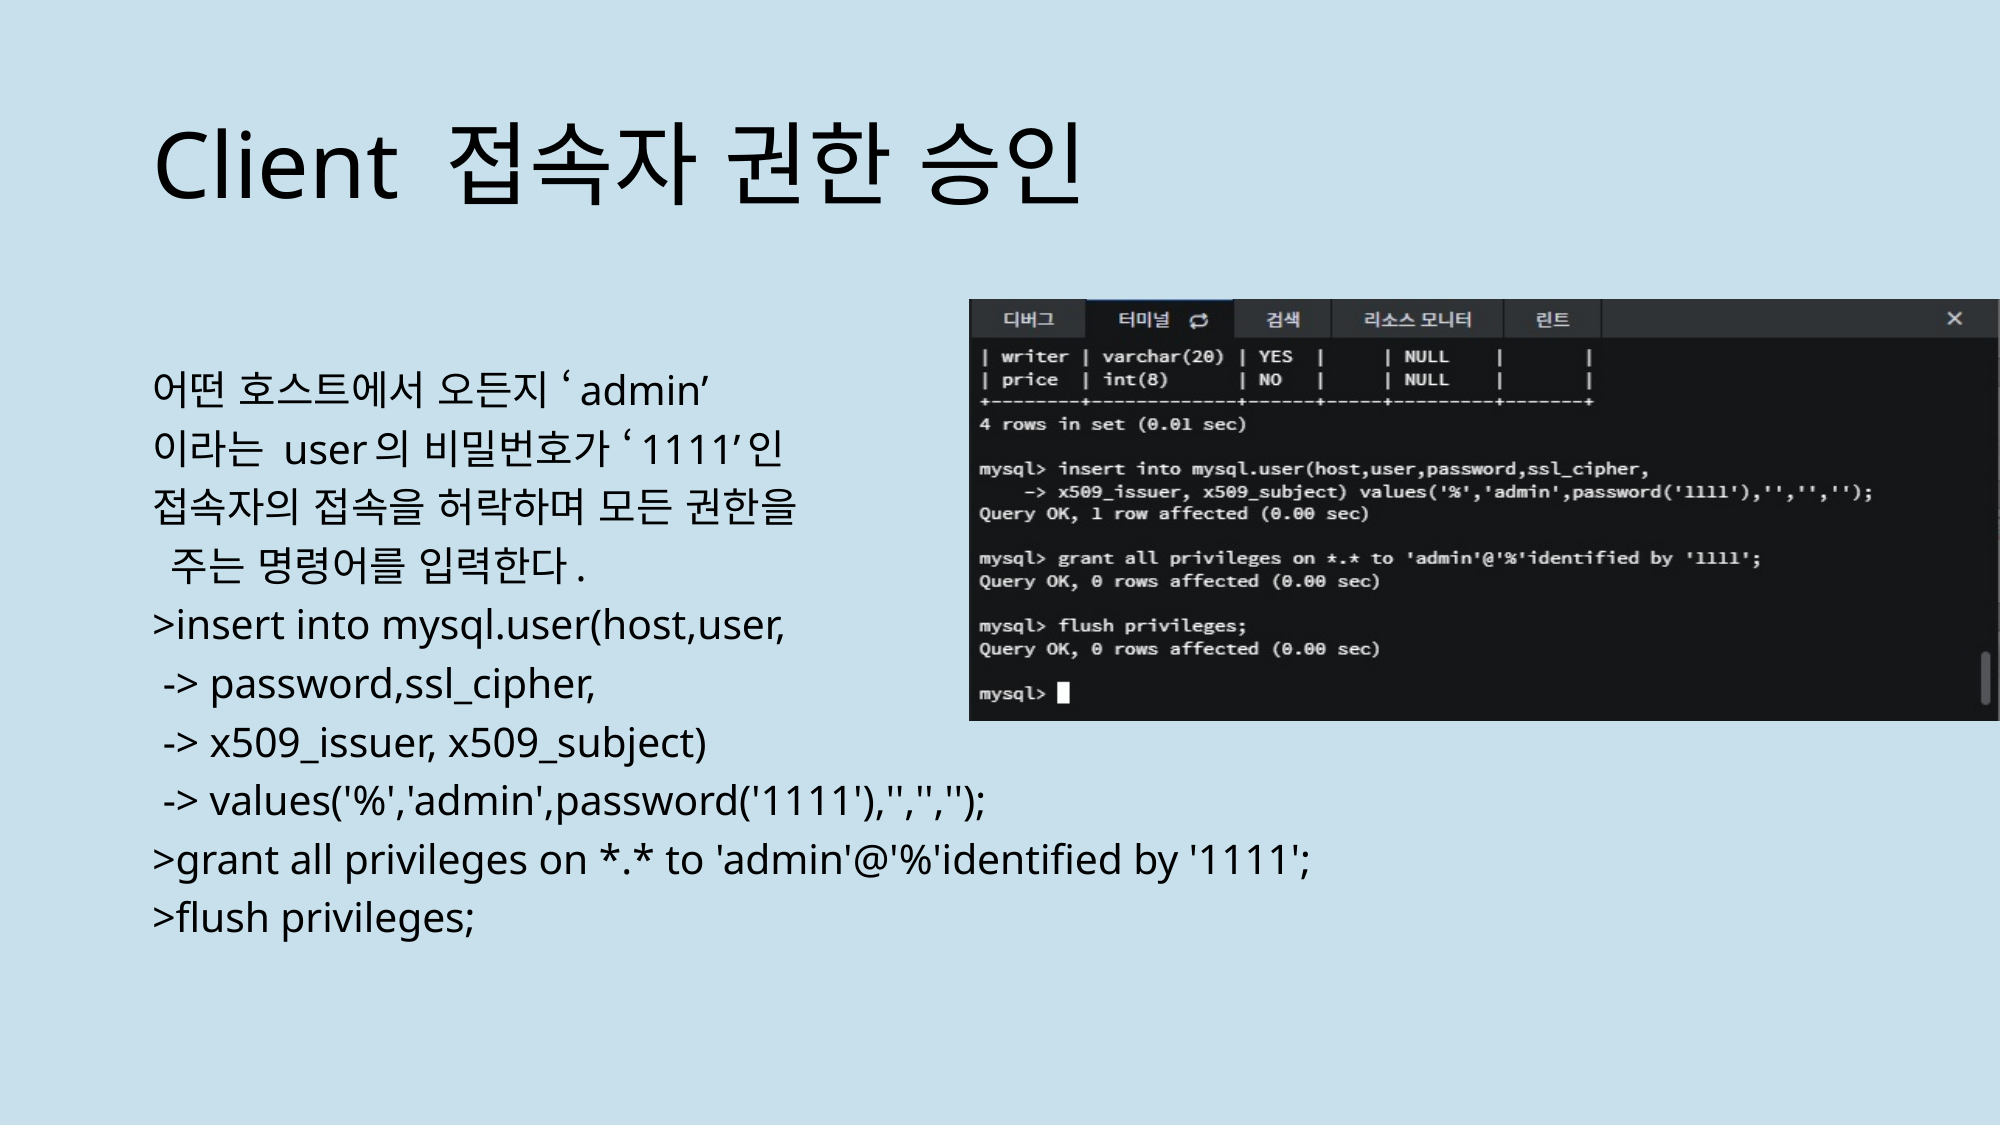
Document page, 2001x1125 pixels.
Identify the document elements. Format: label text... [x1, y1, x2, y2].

title Client 접속자 권한 승인 [137, 59, 1863, 278]
picture [969, 299, 2000, 721]
list 어떤 호스트에서 오든지 ‘admin’ 이라는 user의 비밀번호가 ‘1111’인 접속자의 접속을 허락하며 모든 권한을 주는 명령어를 입력한다. >insert into mysql.user(host,user, -> password,ssl_cipher, -> x509_issuer, x509_subject) -> values('%','admin',password('1111'),'','',''); >grant all privileges on *.* to 'admin'@'%'identified by '1111'; >flush privileges; [137, 299, 1863, 1014]
